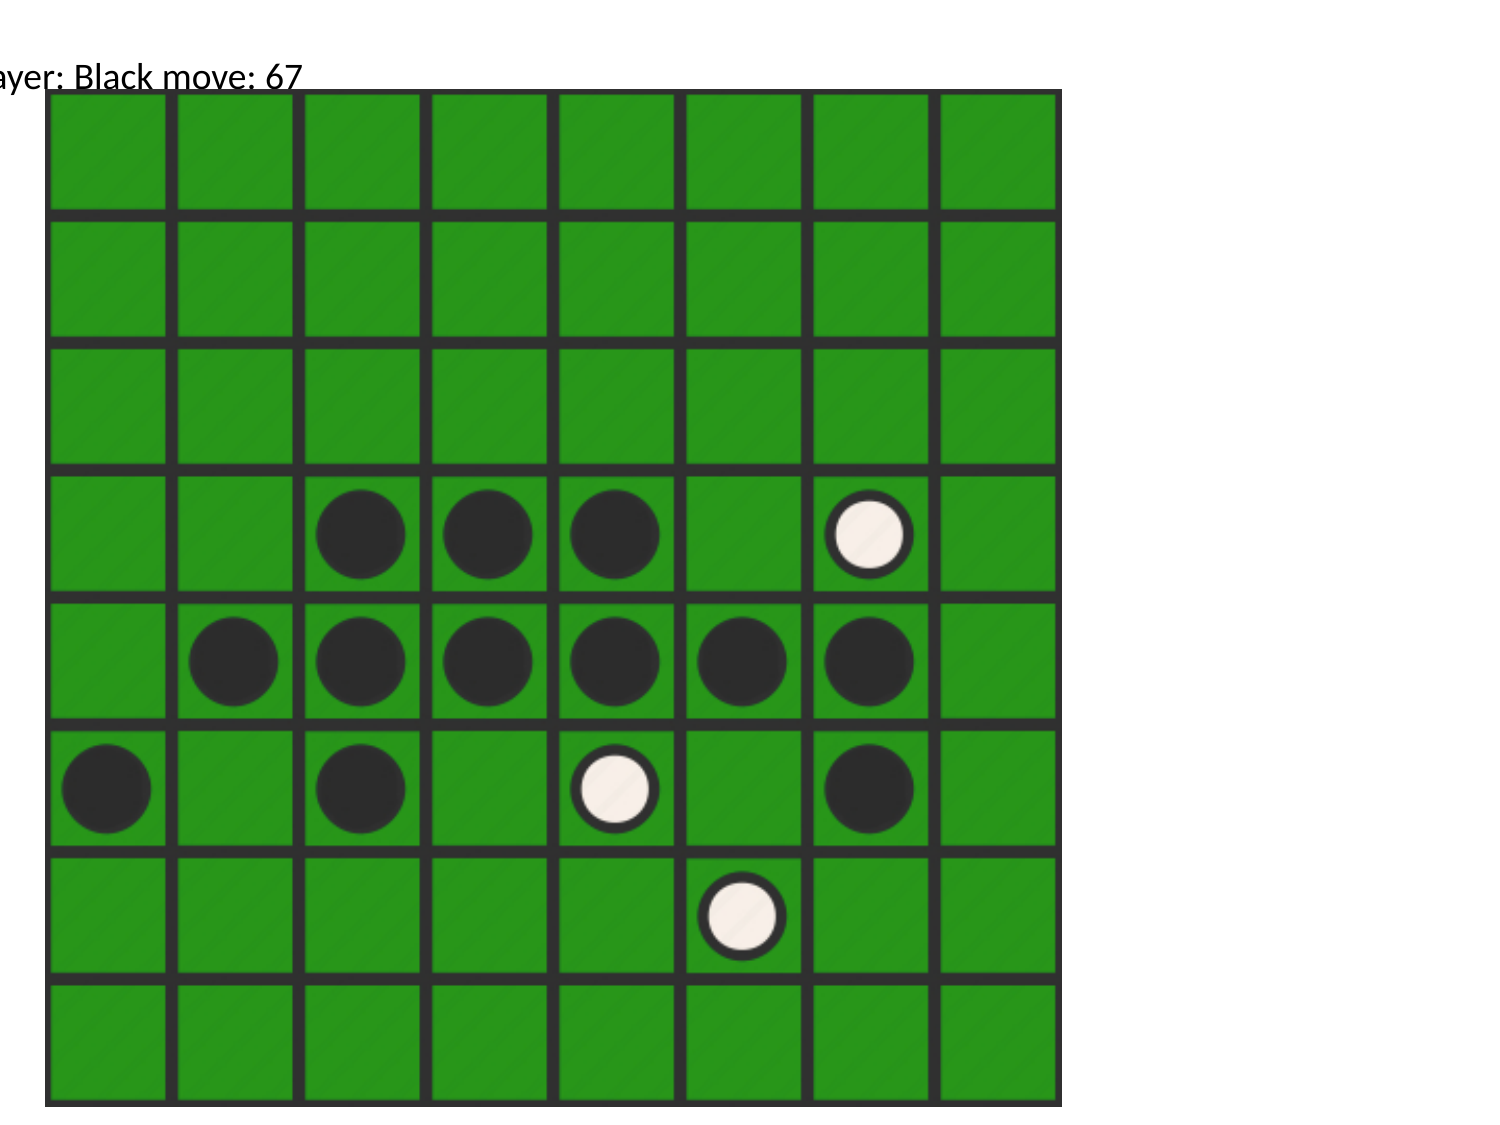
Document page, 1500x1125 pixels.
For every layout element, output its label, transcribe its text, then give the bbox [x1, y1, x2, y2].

text_box turn: 11 player: Black move: 67 [0, 44, 319, 105]
picture [44, 89, 1062, 1107]
